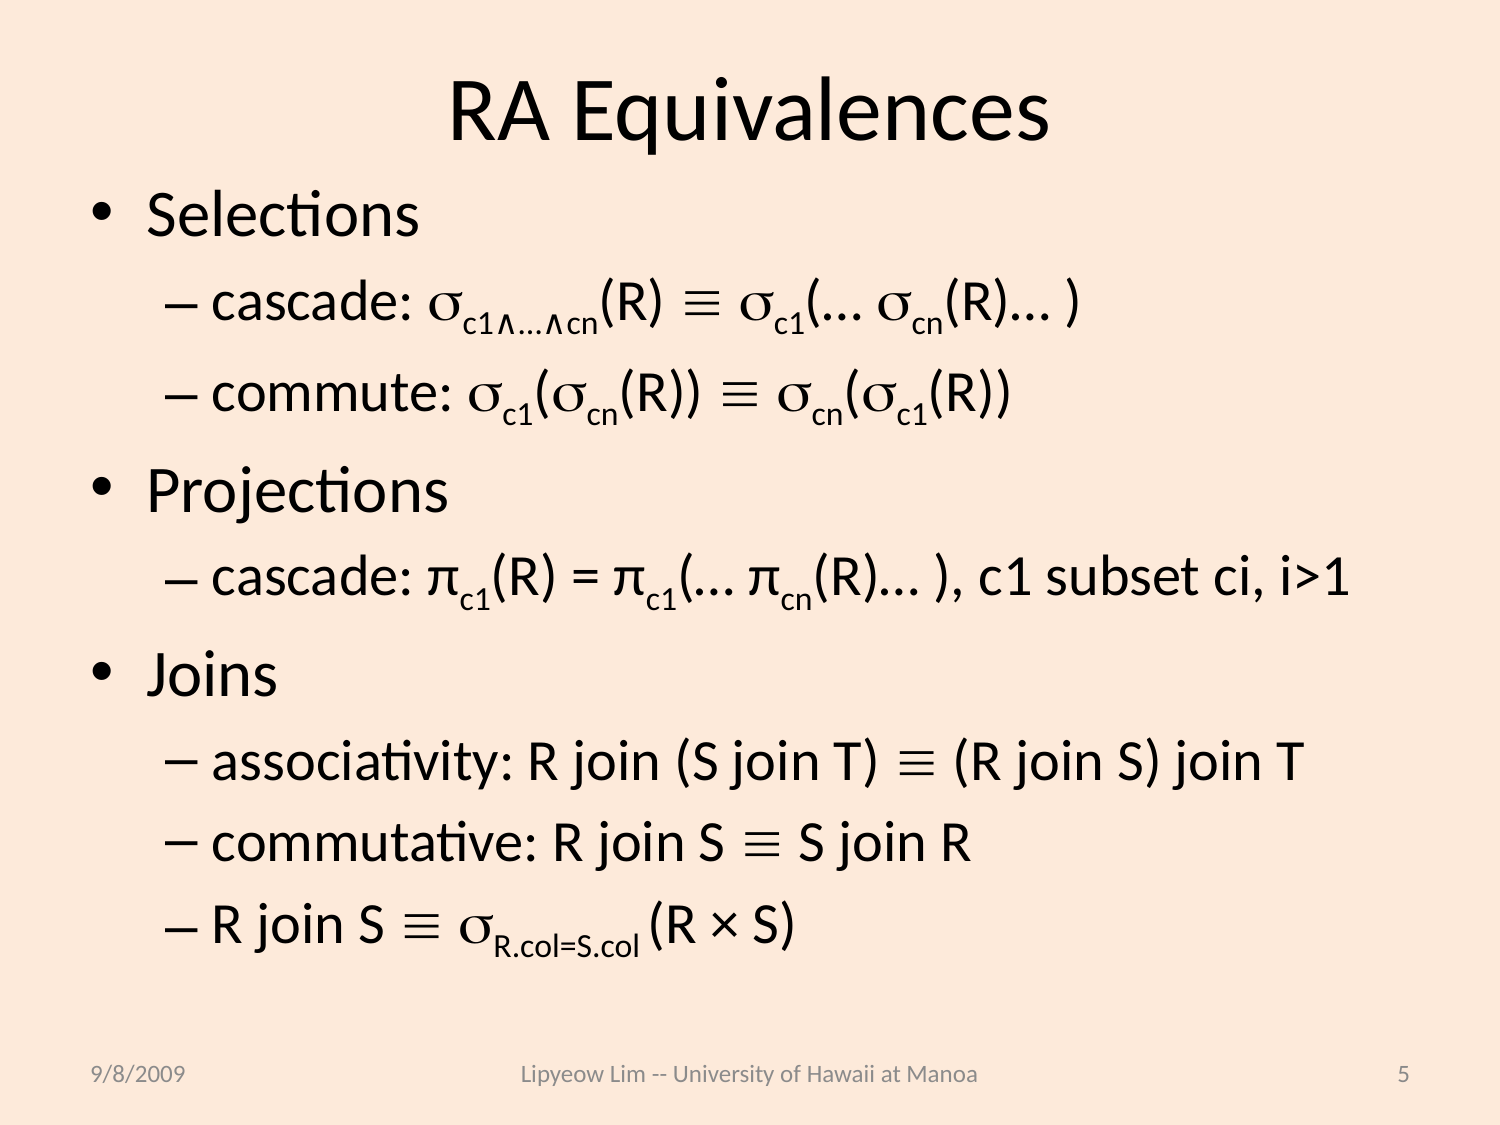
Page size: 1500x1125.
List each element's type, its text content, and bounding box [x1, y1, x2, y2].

title RA Equivalences [74, 44, 1426, 162]
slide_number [75, 1042, 425, 1103]
list Selections cascade: c1∧…∧cn(R)  c1(… cn(R)… ) commute: c1(cn(R))  cn(c1(R)) Projections cascade: πc1(R) = πc1(… πcn(R)… ), c1 subset ci, i>1 Joins associativity: R join (S join T)  (R join S) join T commutative: R join S  S join R R join S  R.col=S.col (R × S) [74, 162, 1426, 1006]
footer Lipyeow Lim -- University of Hawaii at Manoa [450, 1042, 1050, 1103]
slide_number 5 [1074, 1042, 1425, 1103]
